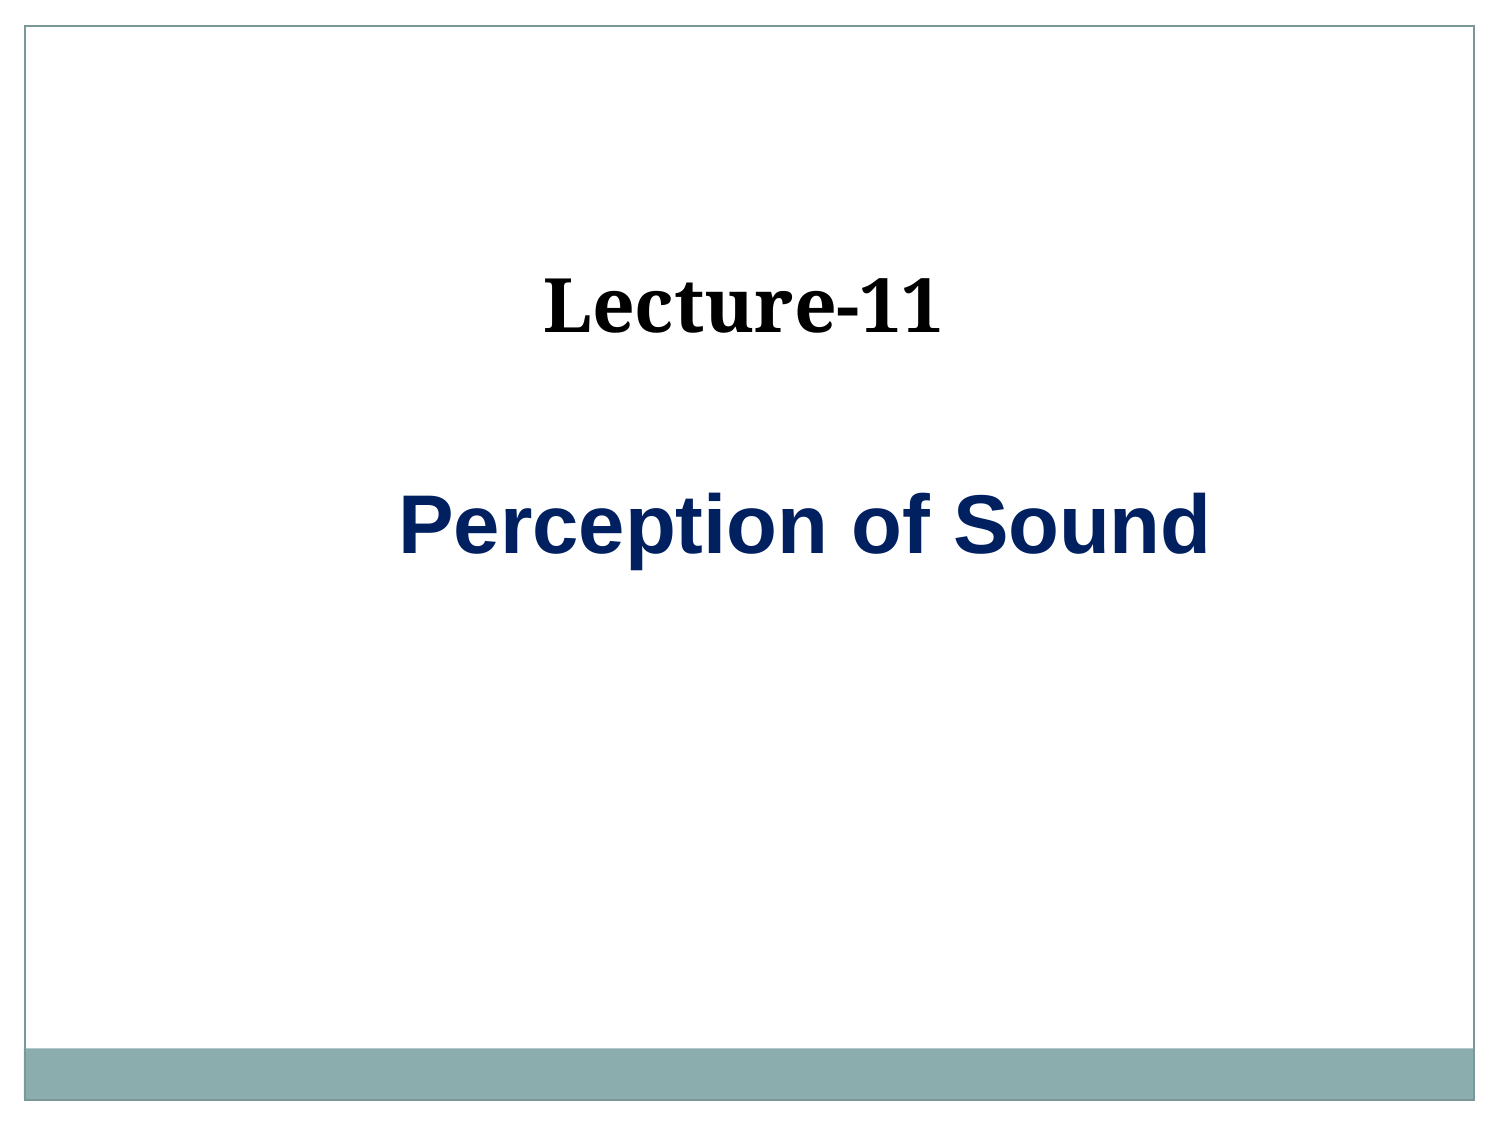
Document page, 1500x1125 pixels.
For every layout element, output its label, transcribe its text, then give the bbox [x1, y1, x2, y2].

text_box Perception of Sound [262, 462, 1325, 578]
text_box Lecture-11 [462, 249, 1025, 355]
